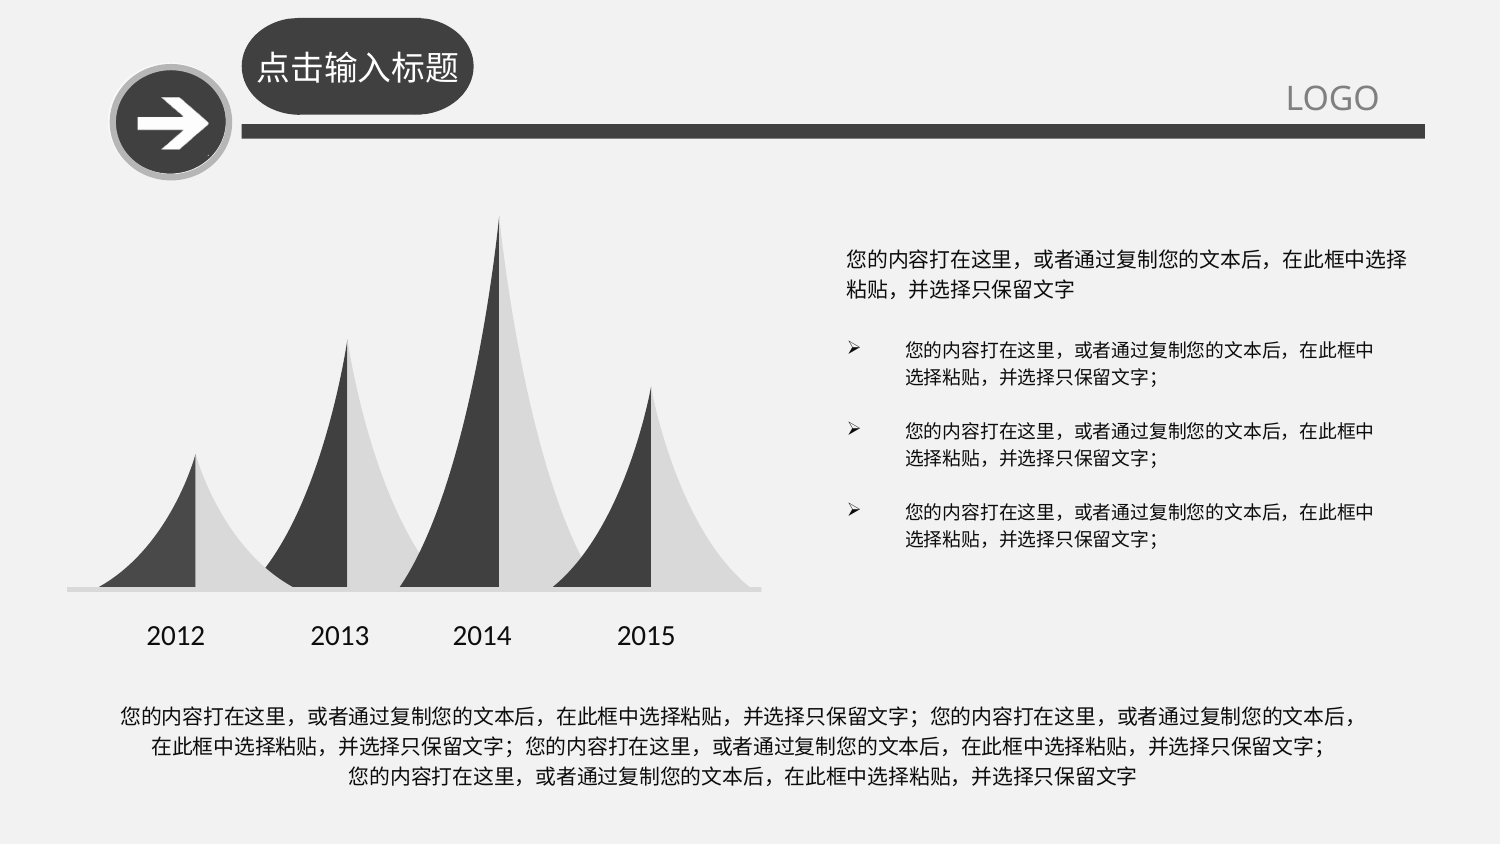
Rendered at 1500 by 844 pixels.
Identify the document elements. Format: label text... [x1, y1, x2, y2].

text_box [831, 234, 1430, 561]
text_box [110, 65, 229, 178]
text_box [67, 215, 762, 660]
text_box LOGO [1270, 69, 1404, 123]
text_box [241, 17, 487, 115]
text_box [241, 123, 1426, 140]
text_box 您的内容打在这里，或者通过复制您的文本后，在此框中选择粘贴，并选择只保留文字；您的内容打在这里，或者通过复制您的文本后，在此框中选择粘贴，并选择只保留文字；您的内容打在这里，或者通过复制您的文本后，在此框中选择粘贴，并选择只保留文字； 您的内容打在这里，或者通过复制您的文本后，在此框中选择粘贴，并选择只保留文字 [105, 691, 1381, 826]
